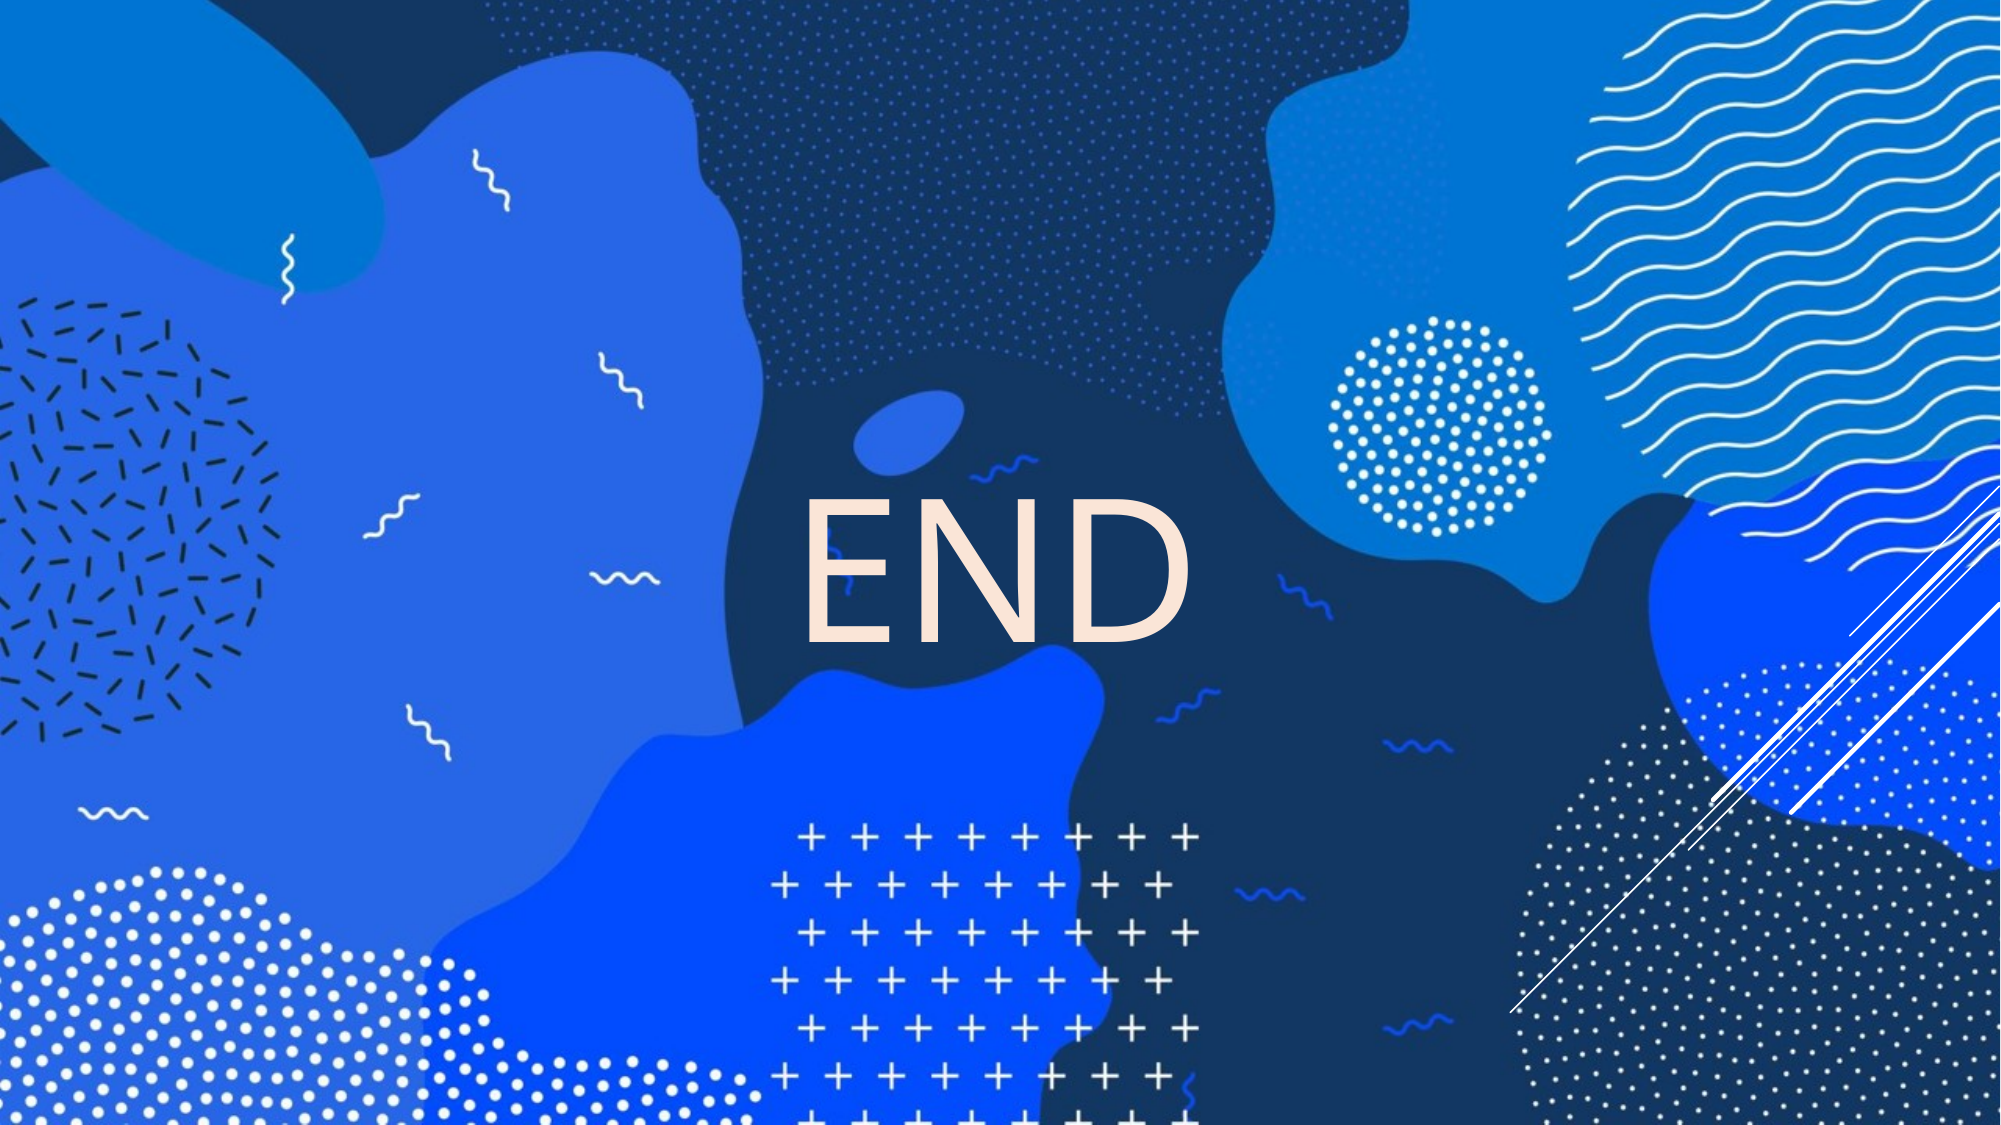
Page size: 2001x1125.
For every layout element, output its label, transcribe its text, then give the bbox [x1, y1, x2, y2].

title END [775, 438, 1225, 687]
picture [0, 0, 2001, 1125]
